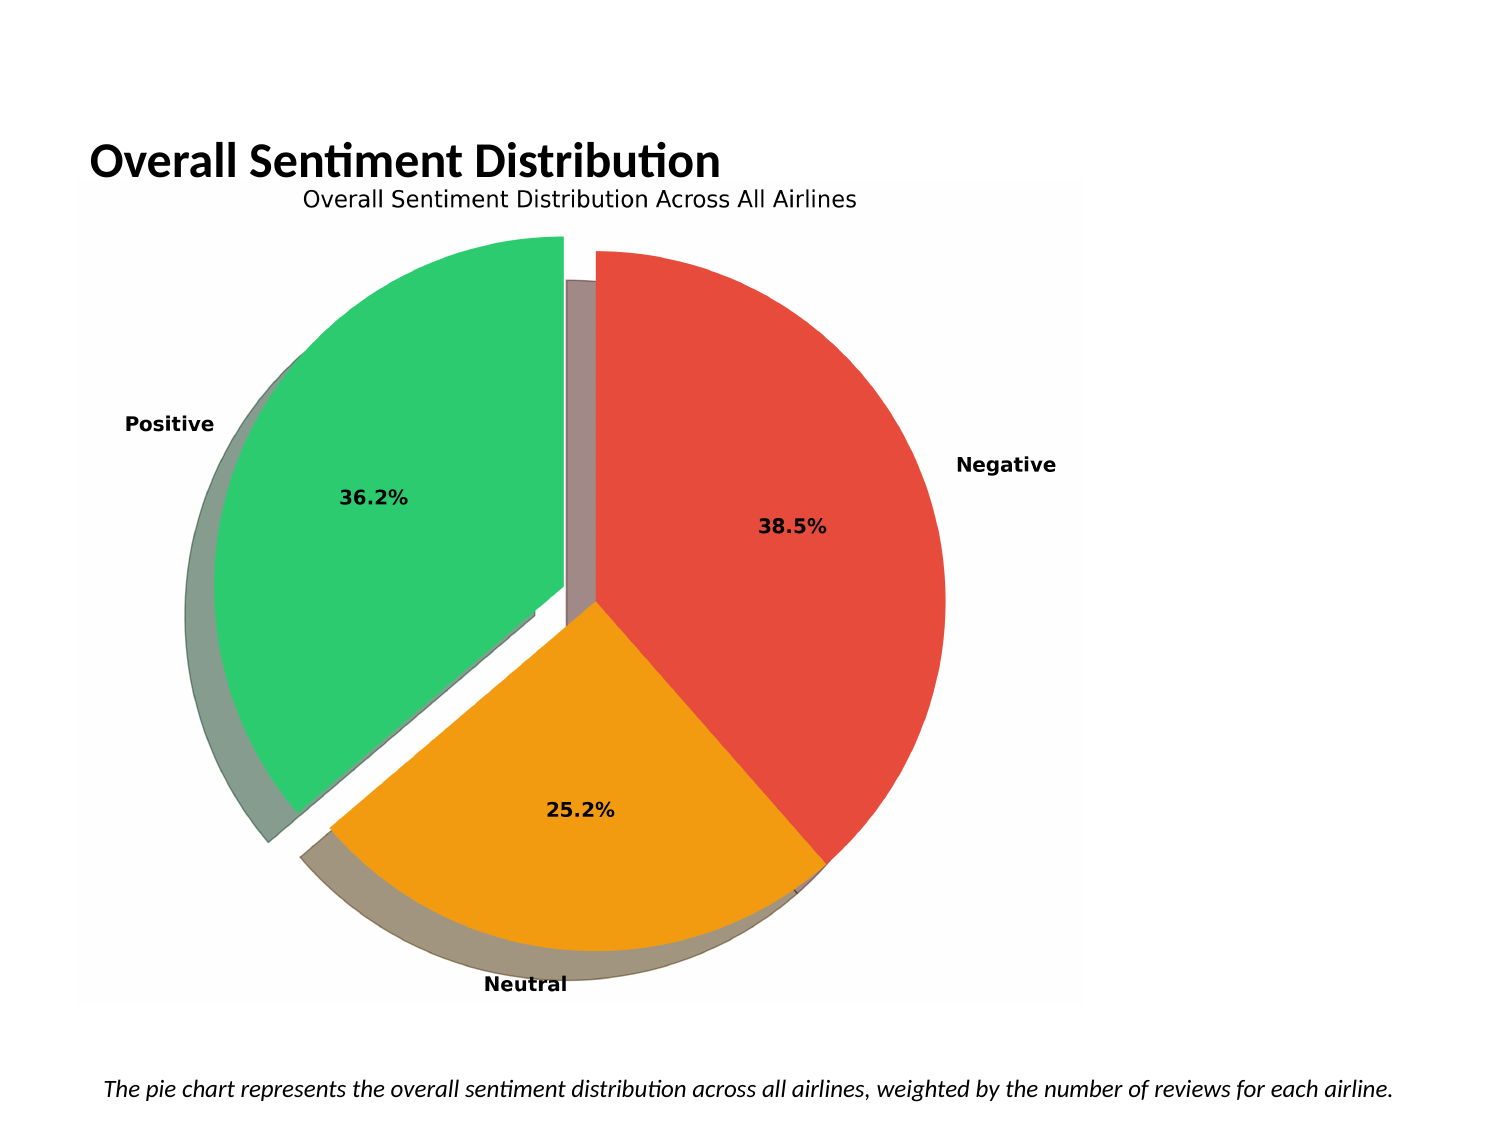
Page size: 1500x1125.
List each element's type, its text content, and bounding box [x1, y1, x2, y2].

text_box Overall Sentiment Distribution [74, 74, 1425, 195]
text_box The pie chart represents the overall sentiment distribution across all airlines, weighted by the number of reviews for each airline. [88, 1020, 1412, 1110]
picture [74, 179, 1084, 1006]
